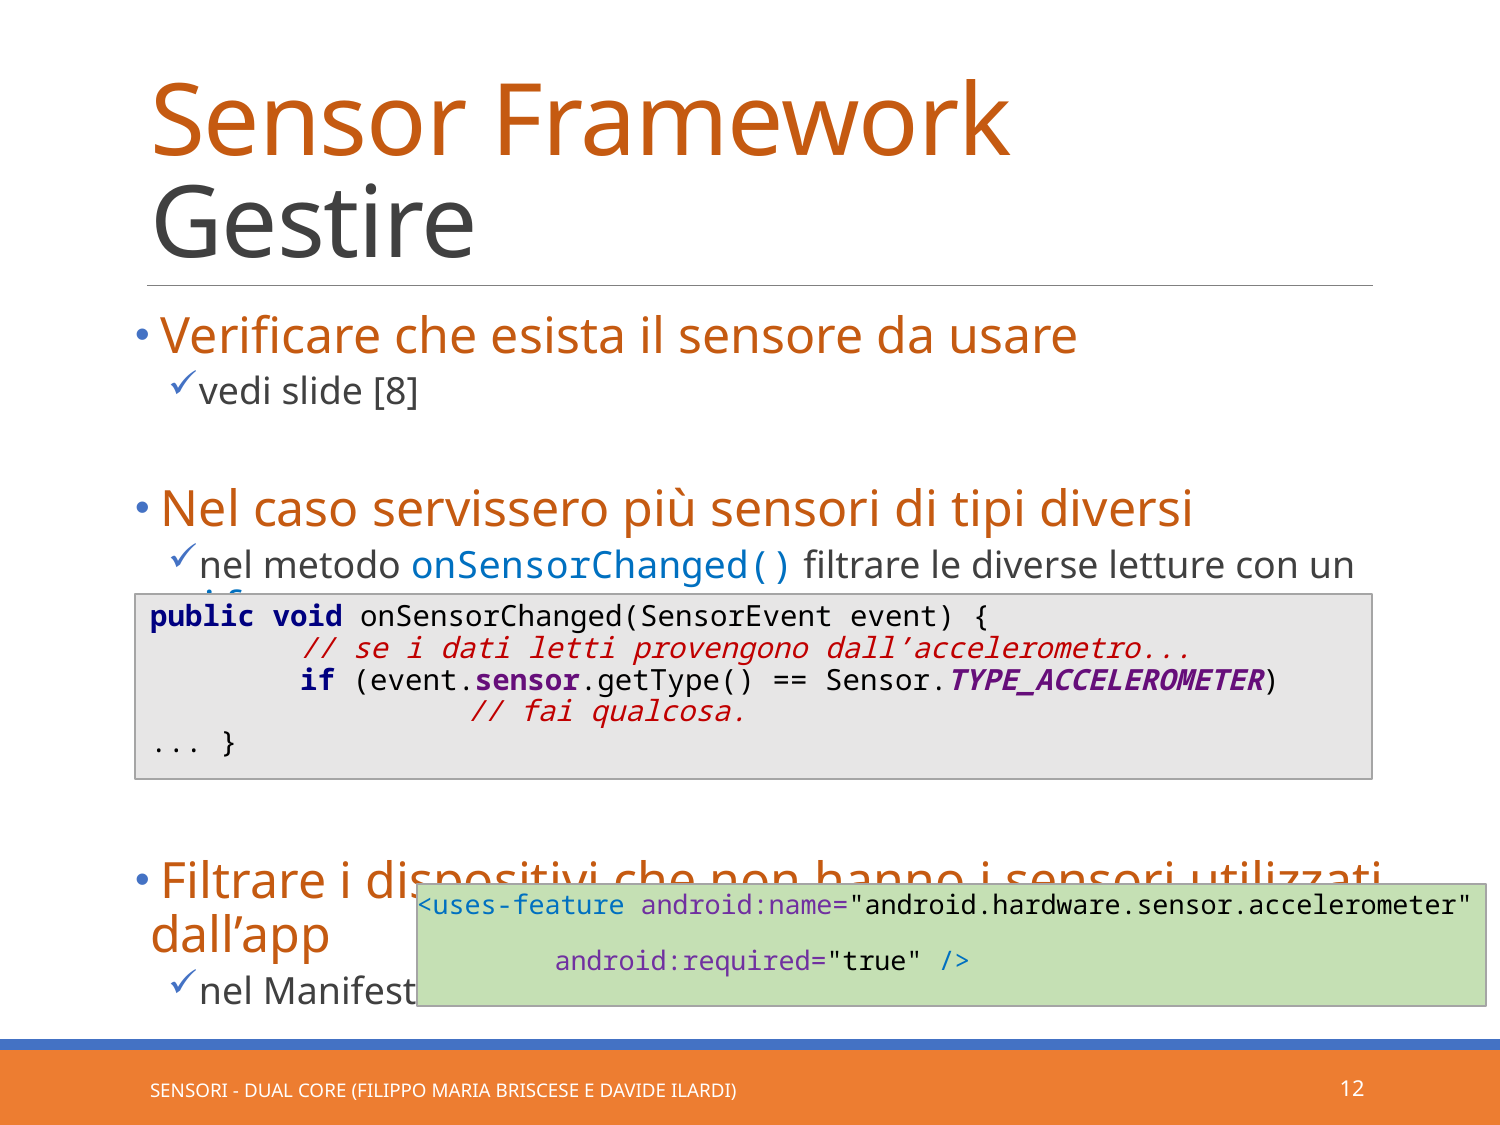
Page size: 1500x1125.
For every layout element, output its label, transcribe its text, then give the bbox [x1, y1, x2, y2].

slide_number 12 [1218, 1059, 1380, 1120]
list Verificare che esista il sensore da usare vedi slide [8] Nel caso servissero più sensori di tipi diversi nel metodo onSensorChanged() filtrare le diverse letture con un if : Filtrare i dispositivi che non hanno i sensori utilizzati dall’app nel Manifest: [135, 302, 1402, 988]
text_box public void onSensorChanged(SensorEvent event) { // se i dati letti provengono dall’accelerometro... if (event.sensor.getType() == Sensor.TYPE_ACCELEROMETER) // fai qualcosa. ... } [134, 593, 1373, 780]
title Sensor Framework Gestire [135, 47, 1373, 285]
footer Sensori - Dual Core (Filippo Maria Briscese e Davide Ilardi) [135, 1059, 1047, 1120]
text_box <uses-feature android:name="android.hardware.sensor.accelerometer" android:required="true" /> [416, 883, 1487, 1007]
